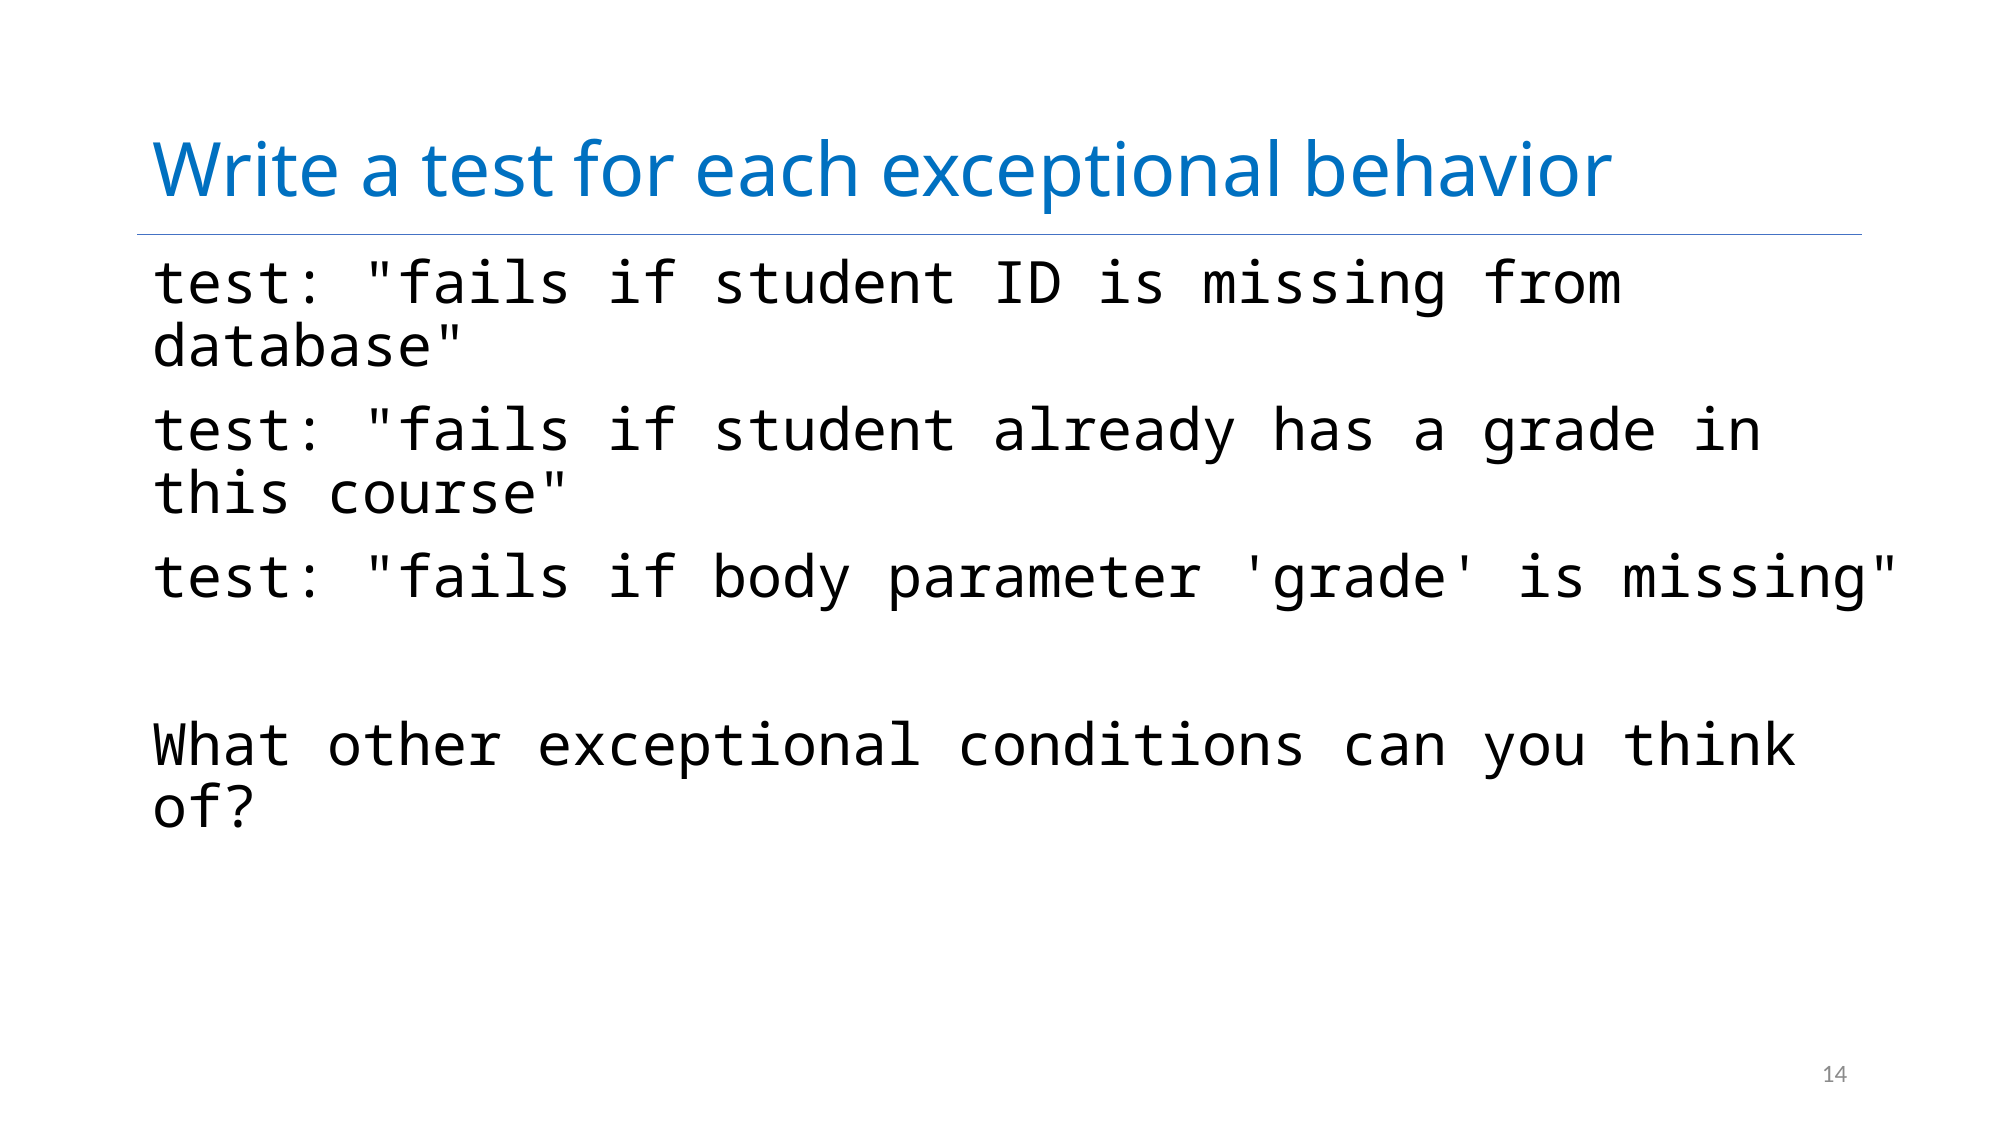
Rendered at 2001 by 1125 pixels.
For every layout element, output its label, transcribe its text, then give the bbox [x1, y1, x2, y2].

list test: "fails if student ID is missing from database" test: "fails if student already has a grade in this course" test: "fails if body parameter 'grade' is missing" What other exceptional conditions can you think of? [137, 246, 1950, 960]
title Write a test for each exceptional behavior [137, 3, 1863, 221]
slide_number 14 [1412, 1042, 1863, 1103]
